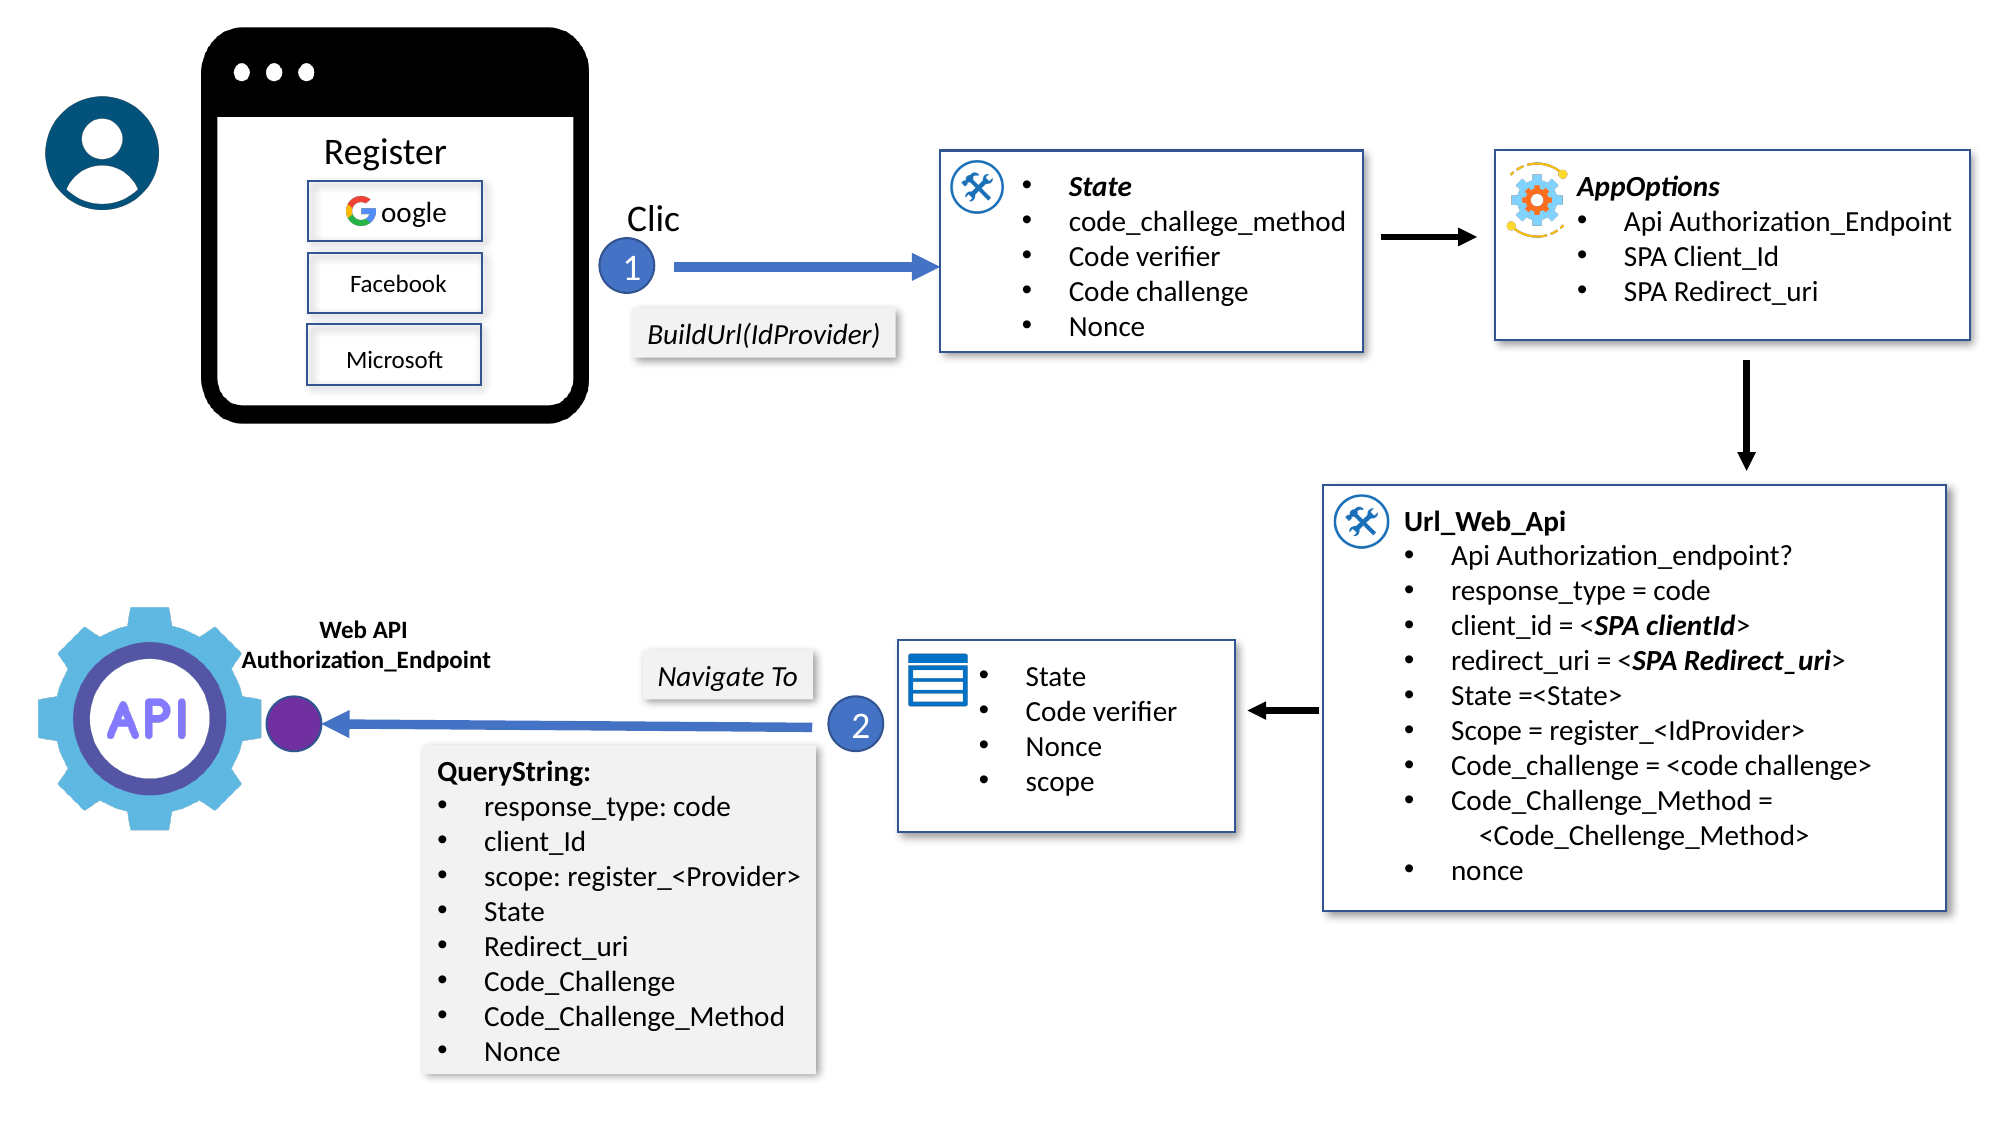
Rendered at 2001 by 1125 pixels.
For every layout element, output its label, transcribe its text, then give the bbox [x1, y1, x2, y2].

text_box BuildUrl(IdProvider) [632, 307, 896, 358]
text_box Clic [612, 186, 695, 247]
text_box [1323, 484, 1971, 912]
picture [45, 163, 90, 210]
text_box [940, 150, 1364, 352]
text_box Navigate To [642, 649, 813, 700]
picture [114, 165, 159, 210]
picture [82, 119, 122, 159]
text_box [321, 723, 813, 728]
text_box Web API Authorization_Endpoint [269, 606, 536, 682]
text_box QueryString: response_type: code client_Id scope: register_<Provider> State Redirect_uri Code_Challenge Code_Challenge_Method Nonce [422, 744, 816, 1075]
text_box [1494, 150, 1971, 340]
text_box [346, 186, 463, 237]
picture [45, 95, 159, 144]
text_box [897, 640, 1235, 833]
picture [201, 9, 589, 441]
text_box 2 [827, 695, 885, 753]
text_box 1 [598, 237, 656, 294]
picture [68, 166, 137, 203]
picture [30, 599, 269, 839]
text_box [269, 695, 323, 753]
